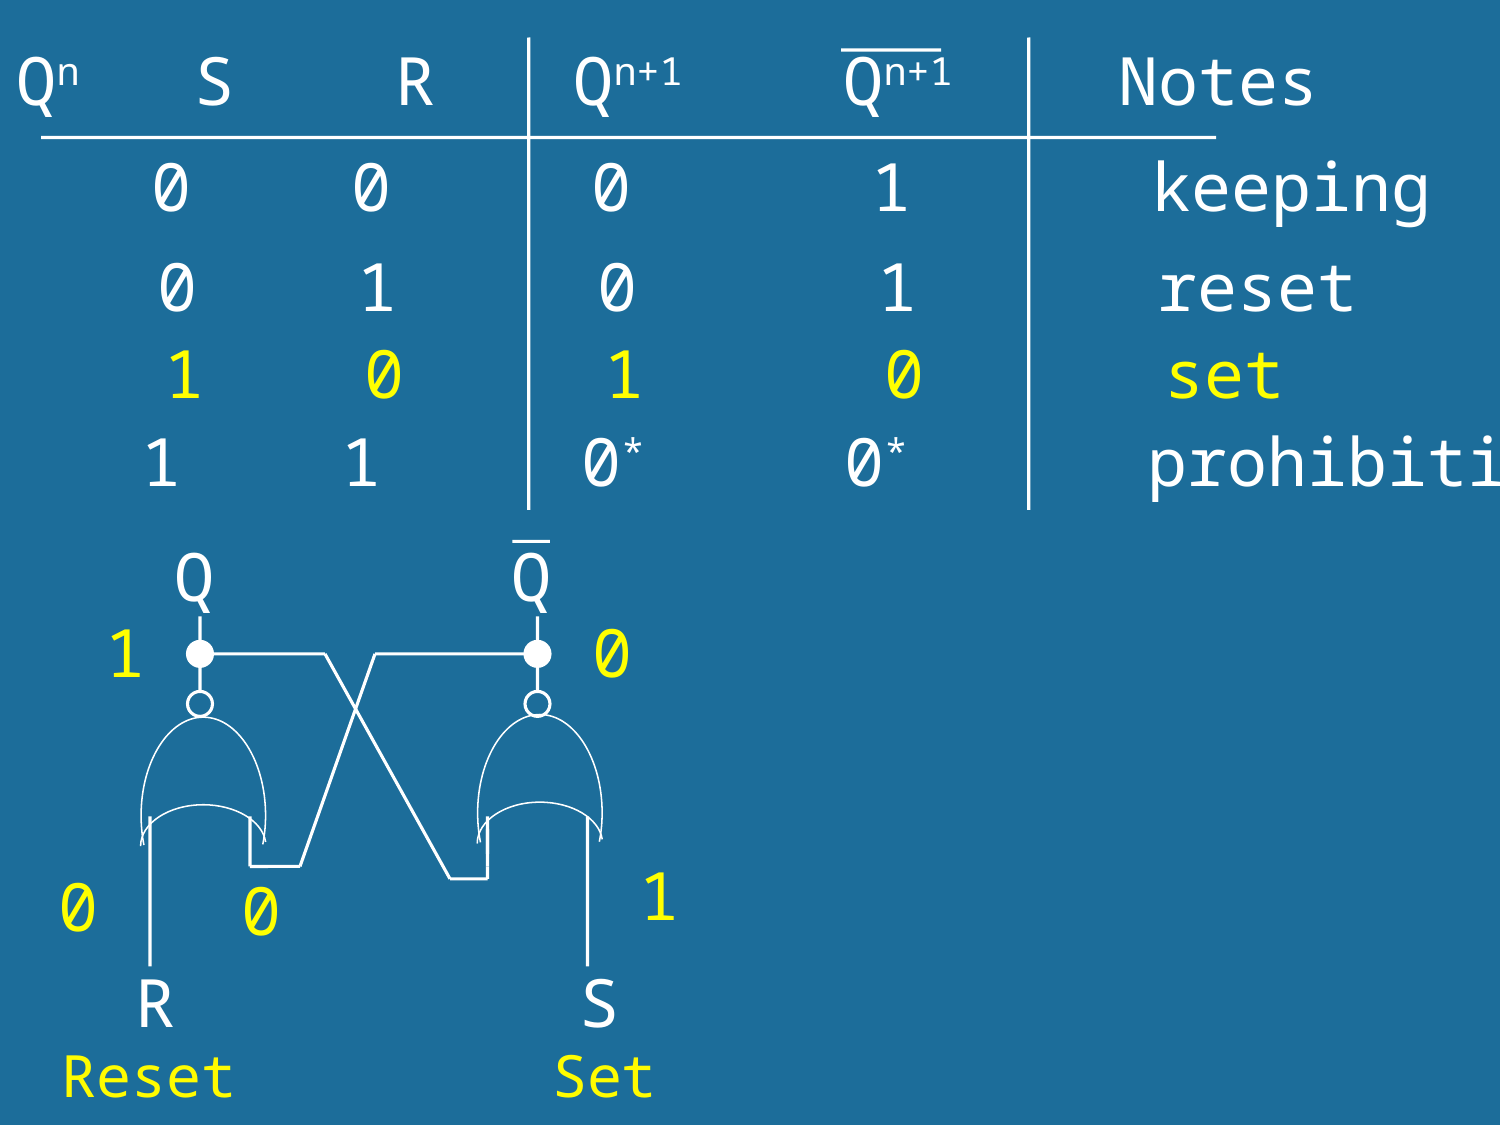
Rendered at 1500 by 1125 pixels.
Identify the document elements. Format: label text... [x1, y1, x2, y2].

text_box 0 0 1 0 1 reset [0, 237, 1373, 333]
text_box 0 1 1 0* 0* prohibition [0, 412, 1500, 508]
text_box Qn S R Qn+1 Qn+1 Notes [1, 31, 1334, 137]
text_box 0 1 0 1 0 set [0, 324, 1299, 412]
text_box 0 0 0 0 1 keeping [0, 137, 1447, 233]
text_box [46, 527, 741, 1117]
